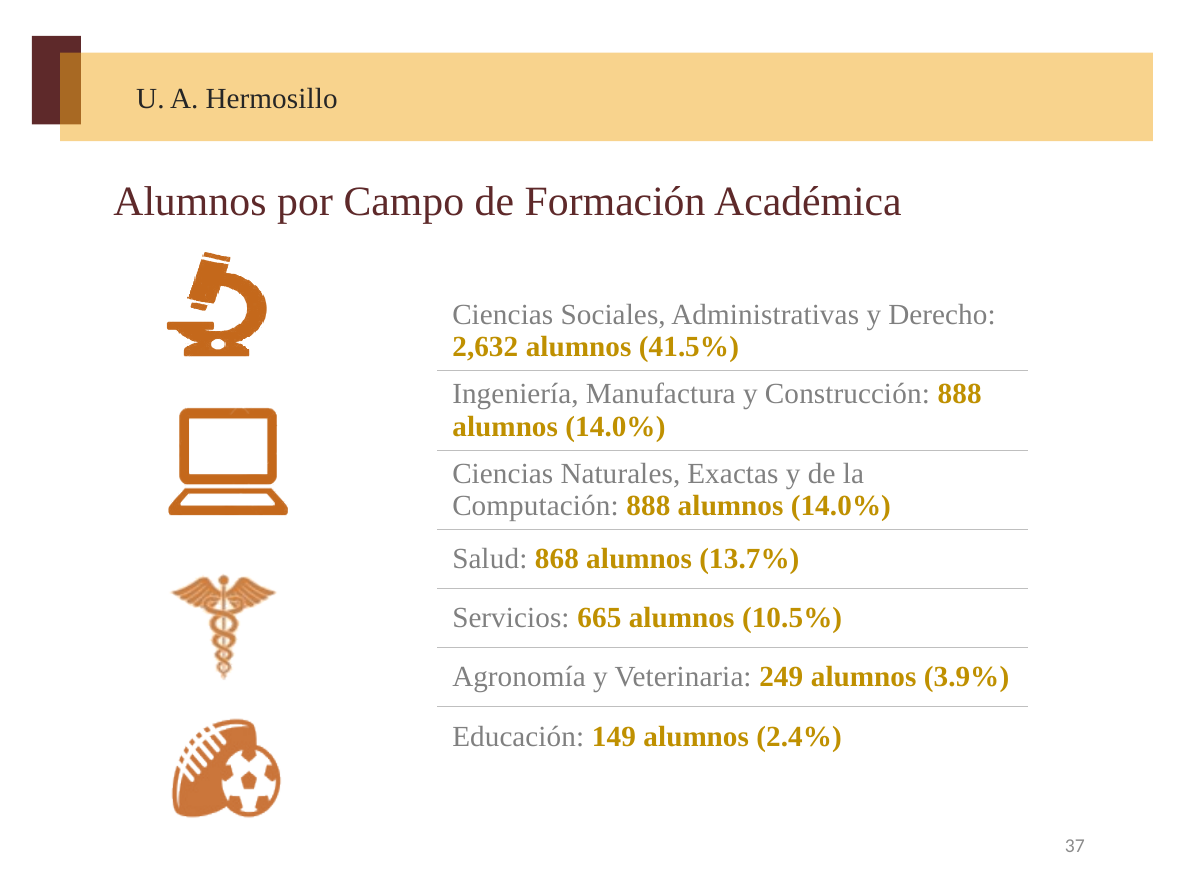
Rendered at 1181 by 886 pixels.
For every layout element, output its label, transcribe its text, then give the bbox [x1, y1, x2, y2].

text_box [31, 35, 82, 126]
table_cell Educación: 149 alumnos (2.4%) [437, 707, 1028, 766]
table_cell Agronomía y Veterinaria: 249 alumnos (3.9%) [437, 648, 1028, 706]
text_box Alumnos por Campo de Formación Académica [95, 162, 981, 236]
text_box U. A. Hermosillo [120, 51, 1181, 142]
text_box [59, 51, 120, 142]
table_cell Servicios: 665 alumnos (10.5%) [437, 589, 1028, 647]
table_header Ciencias Sociales, Administrativas y Derecho: 2,632 alumnos (41.5%) [437, 291, 1028, 370]
slide_number 37 [834, 821, 1100, 869]
picture [166, 406, 293, 521]
table_cell Salud: 868 alumnos (13.7%) [437, 530, 1028, 588]
picture [166, 572, 283, 686]
picture [166, 251, 271, 359]
table_cell Ingeniería, Manufactura y Construcción: 888 alumnos (14.0%) [437, 371, 1028, 450]
picture [166, 717, 283, 823]
table_cell Ciencias Naturales, Exactas y de la Computación: 888 alumnos (14.0%) [437, 451, 1028, 529]
